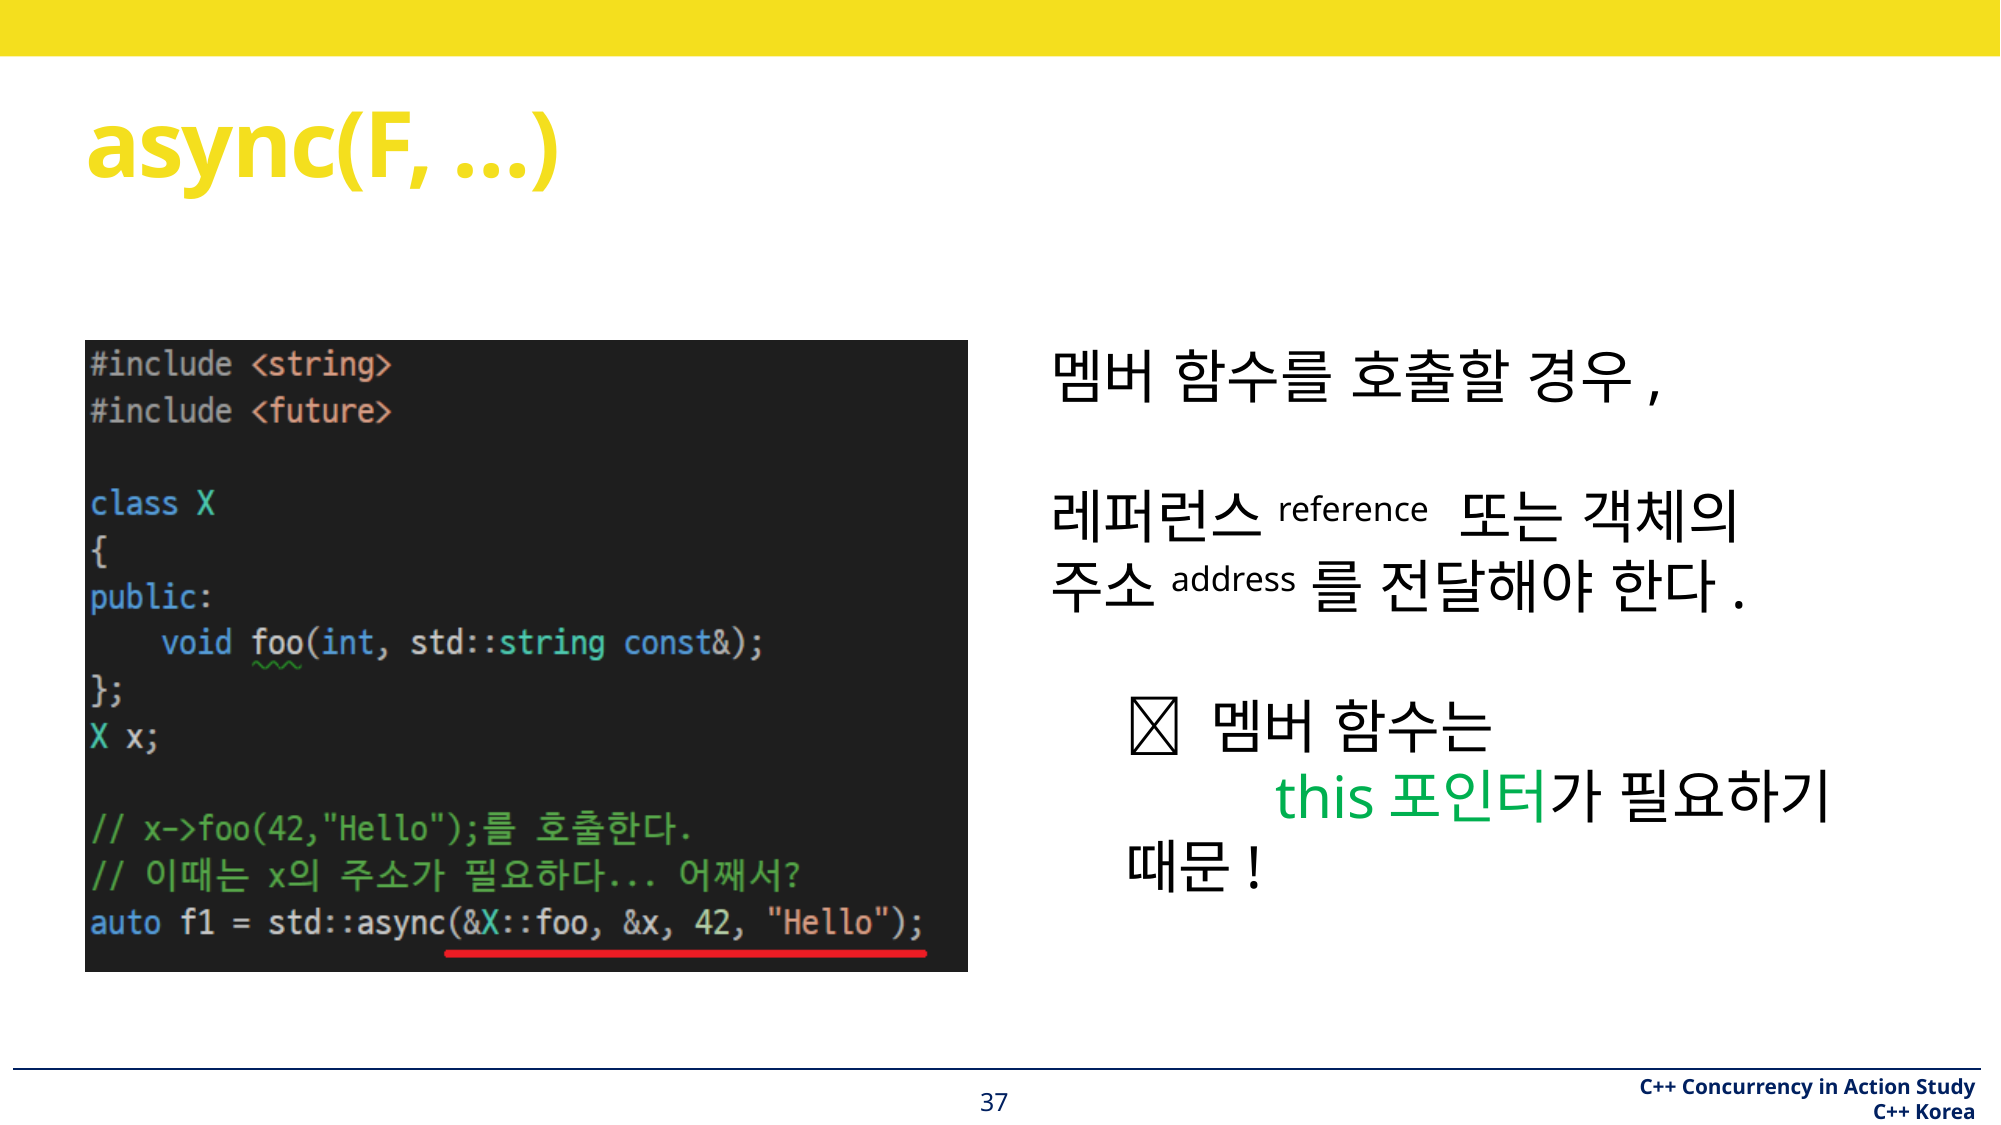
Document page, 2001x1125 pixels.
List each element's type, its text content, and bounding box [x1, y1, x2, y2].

slide_number 37 [911, 1078, 1078, 1125]
picture [84, 340, 969, 973]
text_box 멤버 함수를 호출할 경우, 레퍼런스reference 또는 객체의 주소address를 전달해야 한다.  멤버 함수는 this포인터가 필요하기 때문! [1049, 340, 1915, 971]
title async(F, …) [85, 98, 1915, 198]
